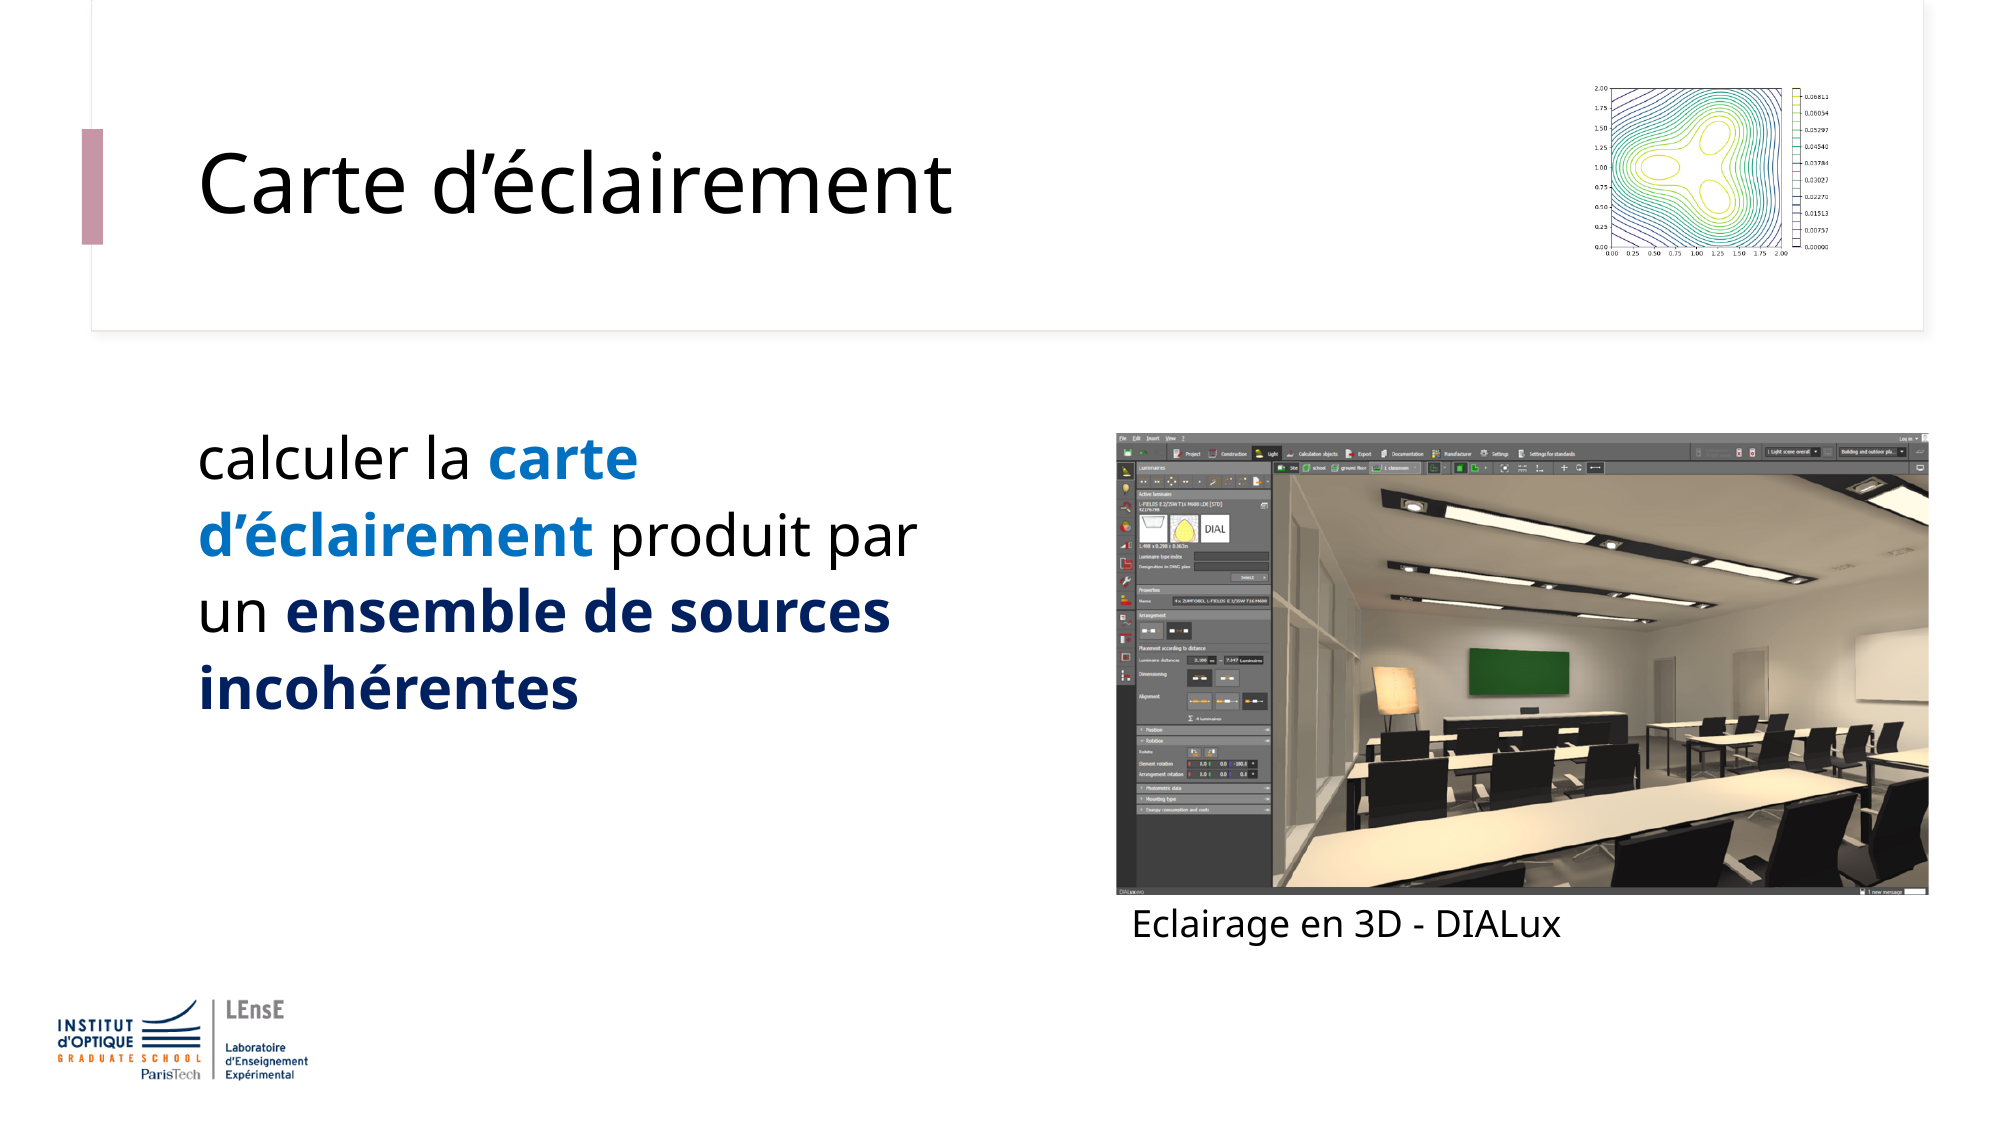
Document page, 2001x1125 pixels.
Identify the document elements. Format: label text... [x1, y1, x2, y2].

text_box Eclairage en 3D - DIALux [1116, 895, 1874, 953]
picture [1116, 433, 1929, 895]
picture [1577, 63, 1851, 269]
picture [33, 973, 333, 1097]
list calculer la carte d’éclairement produit par un ensemble de sources incohérentes [183, 406, 993, 1013]
title Carte d’éclairement [183, 90, 1851, 284]
